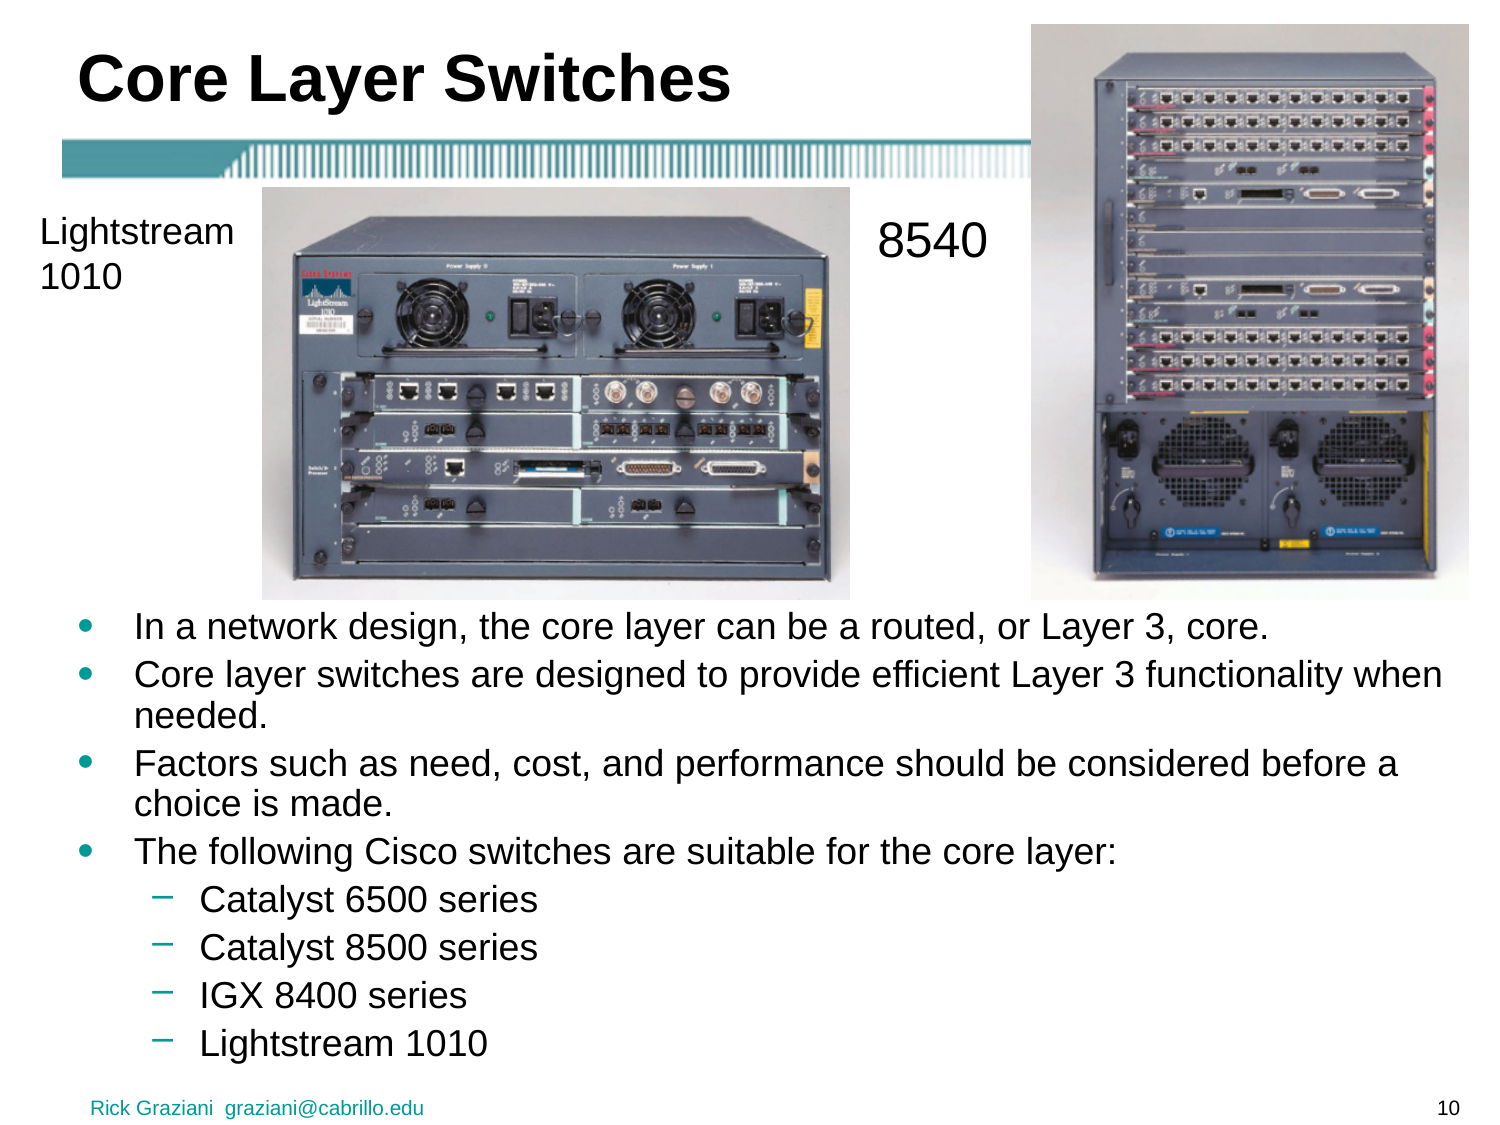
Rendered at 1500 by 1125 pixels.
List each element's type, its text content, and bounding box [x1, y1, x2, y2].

title Core Layer Switches [62, 24, 1030, 126]
list In a network design, the core layer can be a routed, or Layer 3, core. Core layer switches are designed to provide efficient Layer 3 functionality when needed. Factors such as need, cost, and performance should be considered before a choice is made. The following Cisco switches are suitable for the core layer: Catalyst 6500 series Catalyst 8500 series IGX 8400 series Lightstream 1010 [62, 599, 1463, 1076]
picture [62, 24, 1469, 601]
text_box 8540 [862, 199, 1026, 275]
slide_number 10 [1324, 1087, 1476, 1125]
footer Rick Graziani graziani@cabrillo.edu [74, 1087, 1201, 1125]
text_box Lightstream 1010 [24, 199, 257, 305]
picture [262, 187, 851, 600]
